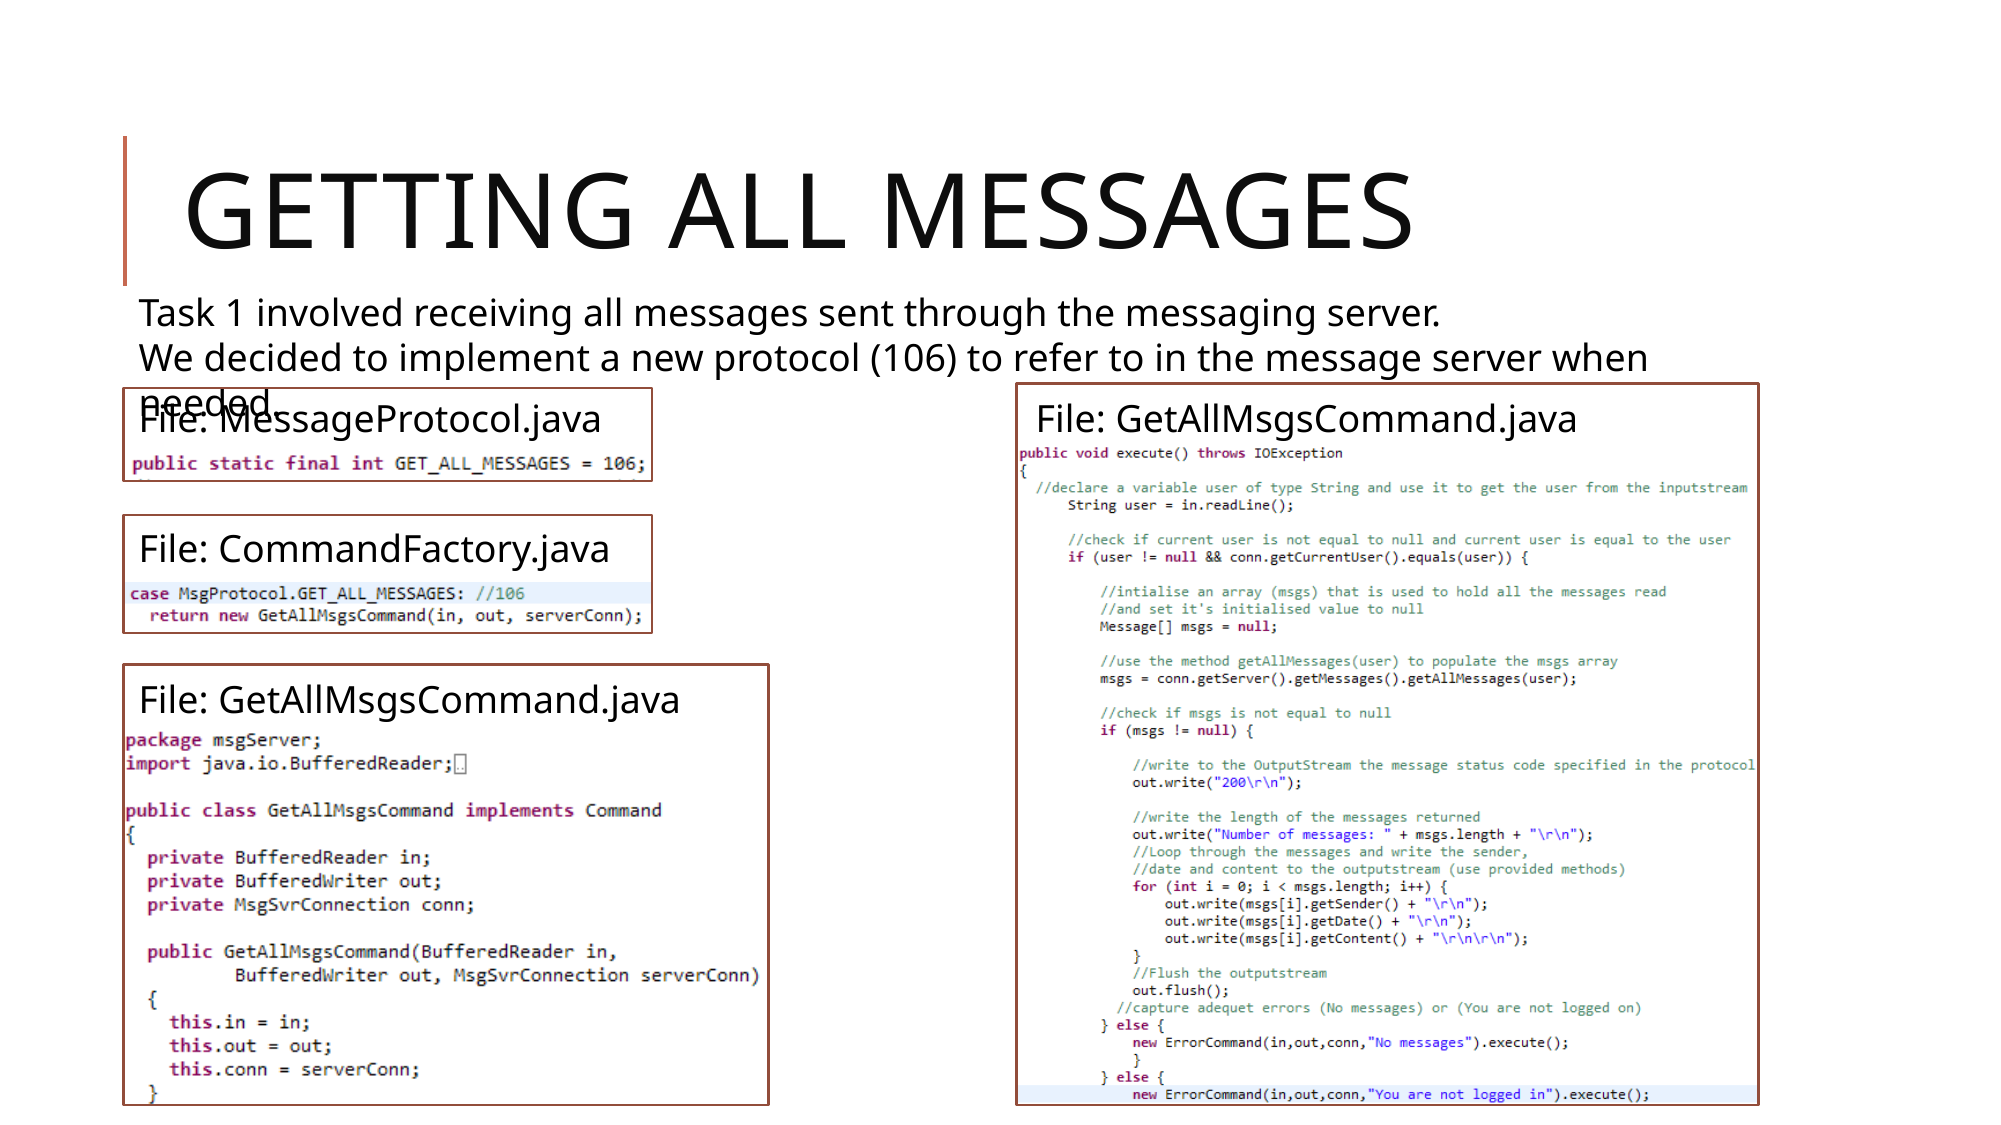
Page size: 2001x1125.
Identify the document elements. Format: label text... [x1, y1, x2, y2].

text_box File: GetAllMsgsCommand.java [1020, 387, 1763, 444]
text_box [122, 514, 653, 579]
text_box File: CommandFactory.java [123, 517, 710, 577]
picture [124, 729, 769, 1115]
text_box File: GetAllMsgsCommand.java [123, 669, 769, 726]
title GETTING ALL MESSAGES [168, 96, 1763, 281]
picture [1016, 445, 1759, 1106]
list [123, 451, 653, 482]
picture [123, 582, 653, 630]
text_box Task 1 involved receiving all messages sent through the messaging server. We decided to implement a new protocol (106) to refer to in the message server when needed. [123, 281, 1763, 432]
text_box [1015, 382, 1760, 442]
text_box File: MessageProtocol.java [123, 387, 652, 447]
text_box [122, 663, 770, 726]
